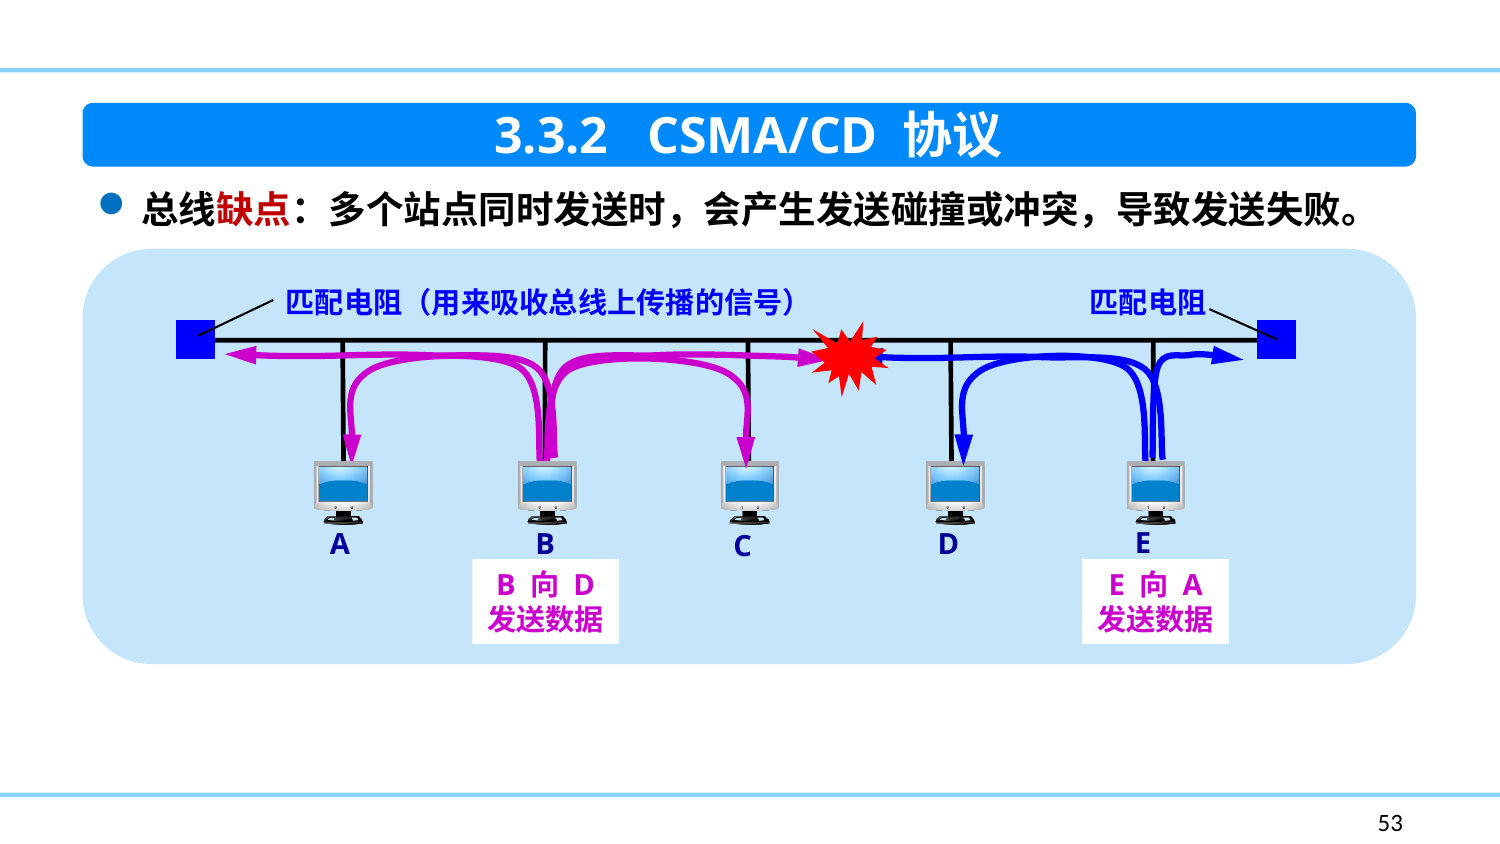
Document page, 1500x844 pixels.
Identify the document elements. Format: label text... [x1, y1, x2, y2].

text_box C [688, 519, 768, 570]
text_box [809, 319, 891, 400]
text_box [1257, 321, 1296, 359]
text_box [551, 358, 752, 470]
text_box 3.3.2 CSMA/CD 协议 [479, 95, 1018, 167]
text_box A [284, 517, 365, 568]
picture [1121, 458, 1190, 526]
text_box B 向 D 发送数据 [472, 559, 619, 644]
picture [513, 458, 581, 526]
slide_number 53 [1362, 798, 1460, 844]
text_box 匹配电阻（用来吸收总线上传播的信号） [270, 276, 828, 327]
text_box 匹配电阻 [1074, 276, 1222, 327]
text_box E [1090, 517, 1167, 559]
text_box [1154, 350, 1244, 447]
text_box [1018, 102, 1417, 167]
text_box [82, 102, 479, 167]
text_box [467, 355, 555, 456]
text_box [346, 355, 540, 467]
text_box [957, 355, 1146, 467]
picture [921, 458, 989, 526]
text_box [880, 356, 1033, 394]
text_box [554, 352, 820, 390]
text_box B [520, 534, 571, 568]
text_box [1096, 357, 1163, 456]
text_box 总线缺点：多个站点同时发送时，会产生发送碰撞或冲突，导致发送失败。 [82, 167, 1416, 239]
text_box [176, 321, 215, 359]
picture [309, 458, 377, 526]
picture [715, 458, 784, 526]
text_box E 向 A 发送数据 [1082, 559, 1229, 644]
text_box D [900, 517, 975, 568]
text_box [80, 246, 1419, 667]
text_box [224, 348, 439, 394]
